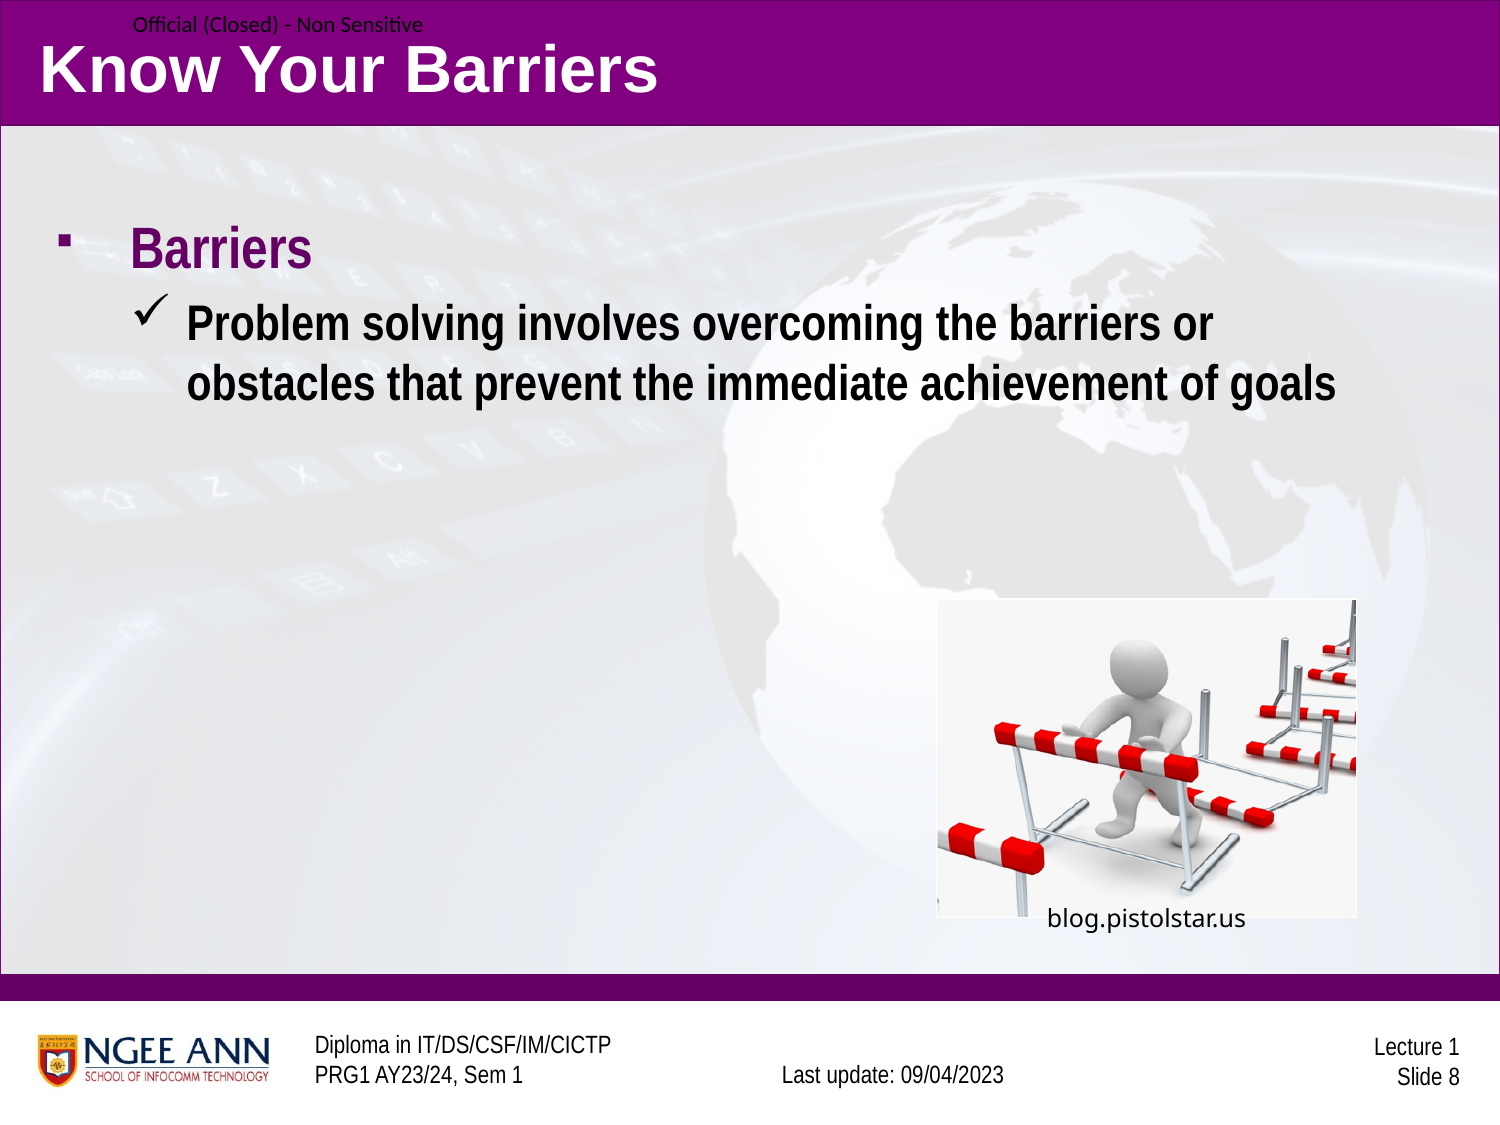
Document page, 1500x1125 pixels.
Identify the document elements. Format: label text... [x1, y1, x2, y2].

list Barriers Problem solving involves overcoming the barriers or obstacles that prevent the immediate achievement of goals [40, 202, 1426, 648]
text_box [937, 599, 1357, 937]
picture [12, 1012, 294, 1109]
title Know Your Barriers [24, 19, 1463, 113]
